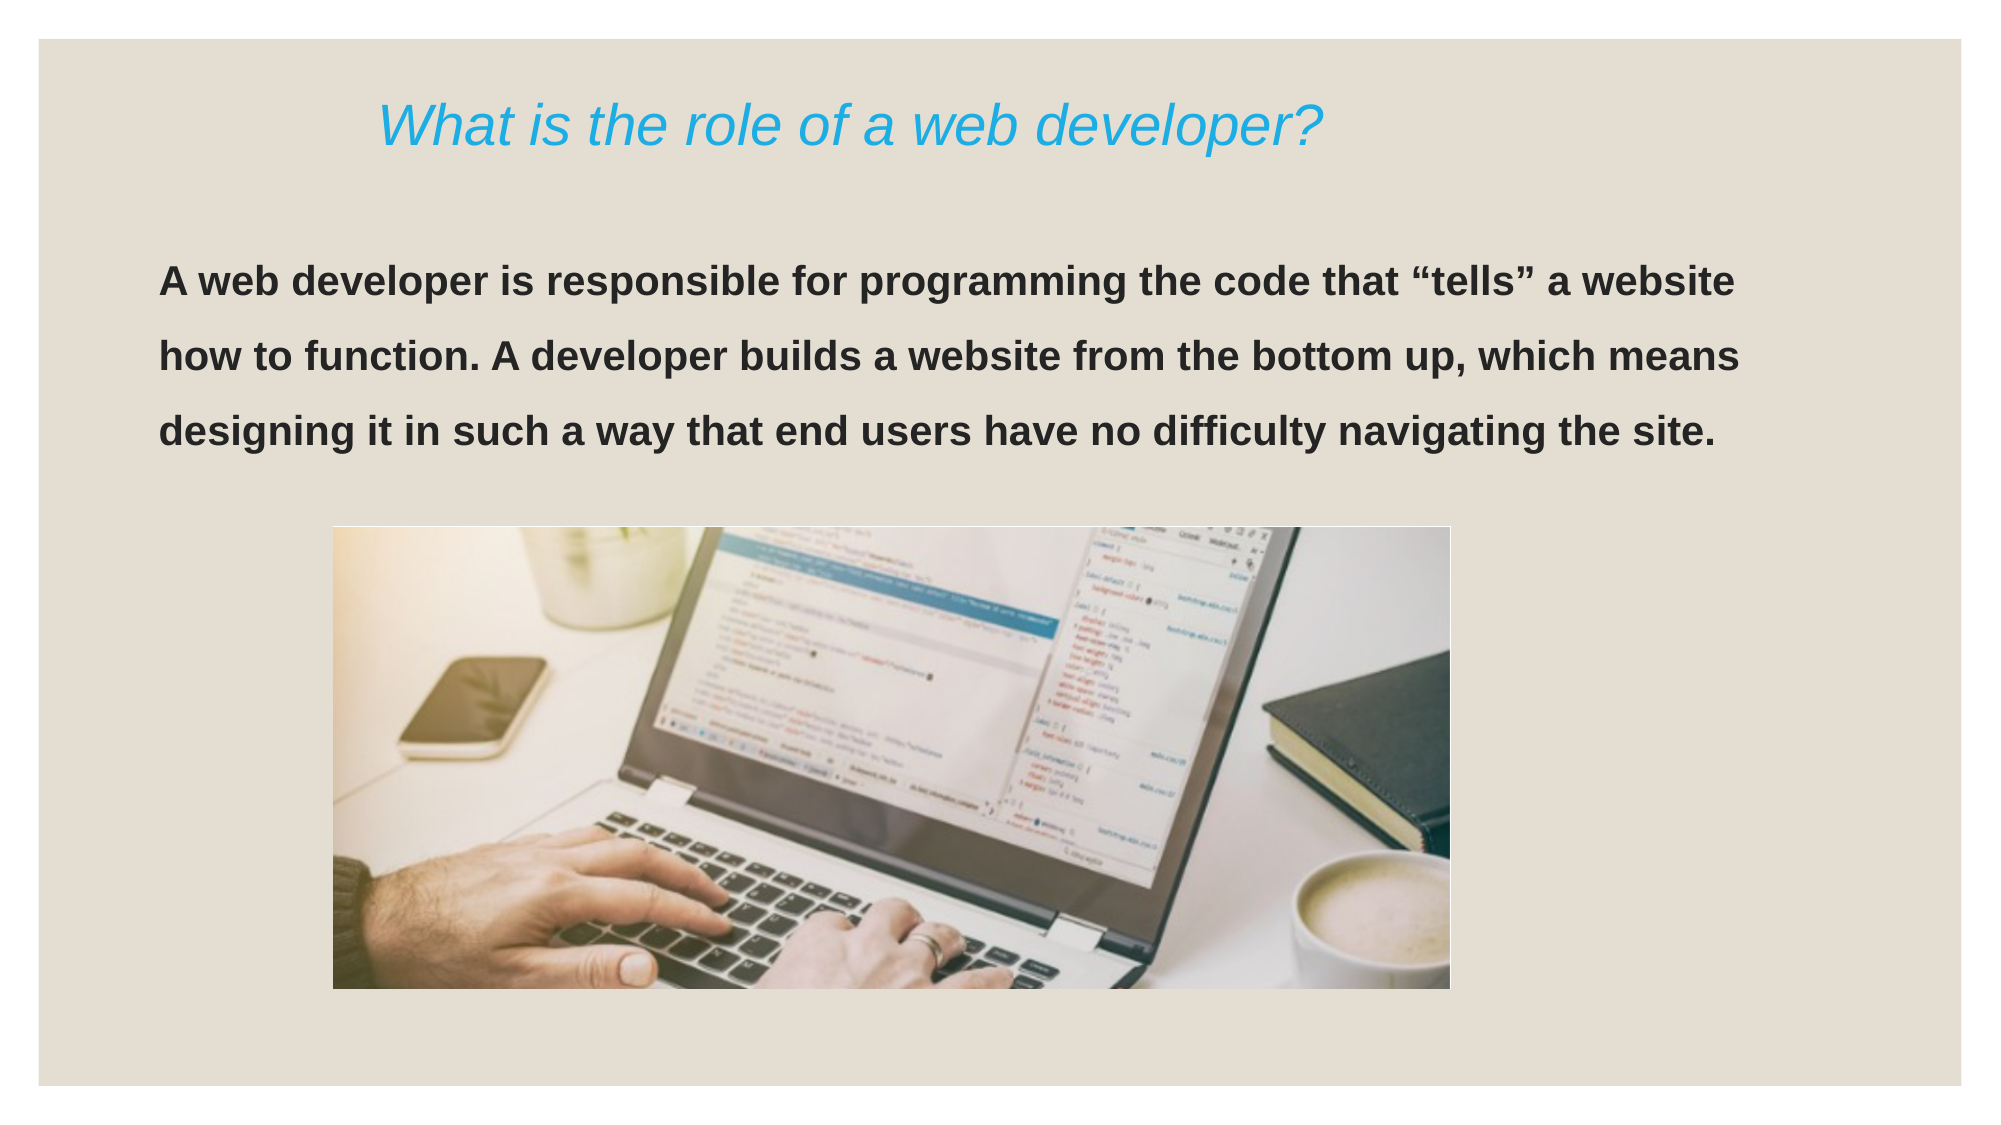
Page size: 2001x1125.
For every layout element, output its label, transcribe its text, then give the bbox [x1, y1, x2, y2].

text_box What is the role of a web developer? [362, 79, 1799, 165]
picture [333, 526, 1451, 989]
text_box A web developer is responsible for programming the code that “tells” a website how to function. A developer builds a website from the bottom up, which means designing it in such a way that end users have no difficulty navigating the site. [143, 221, 1810, 462]
